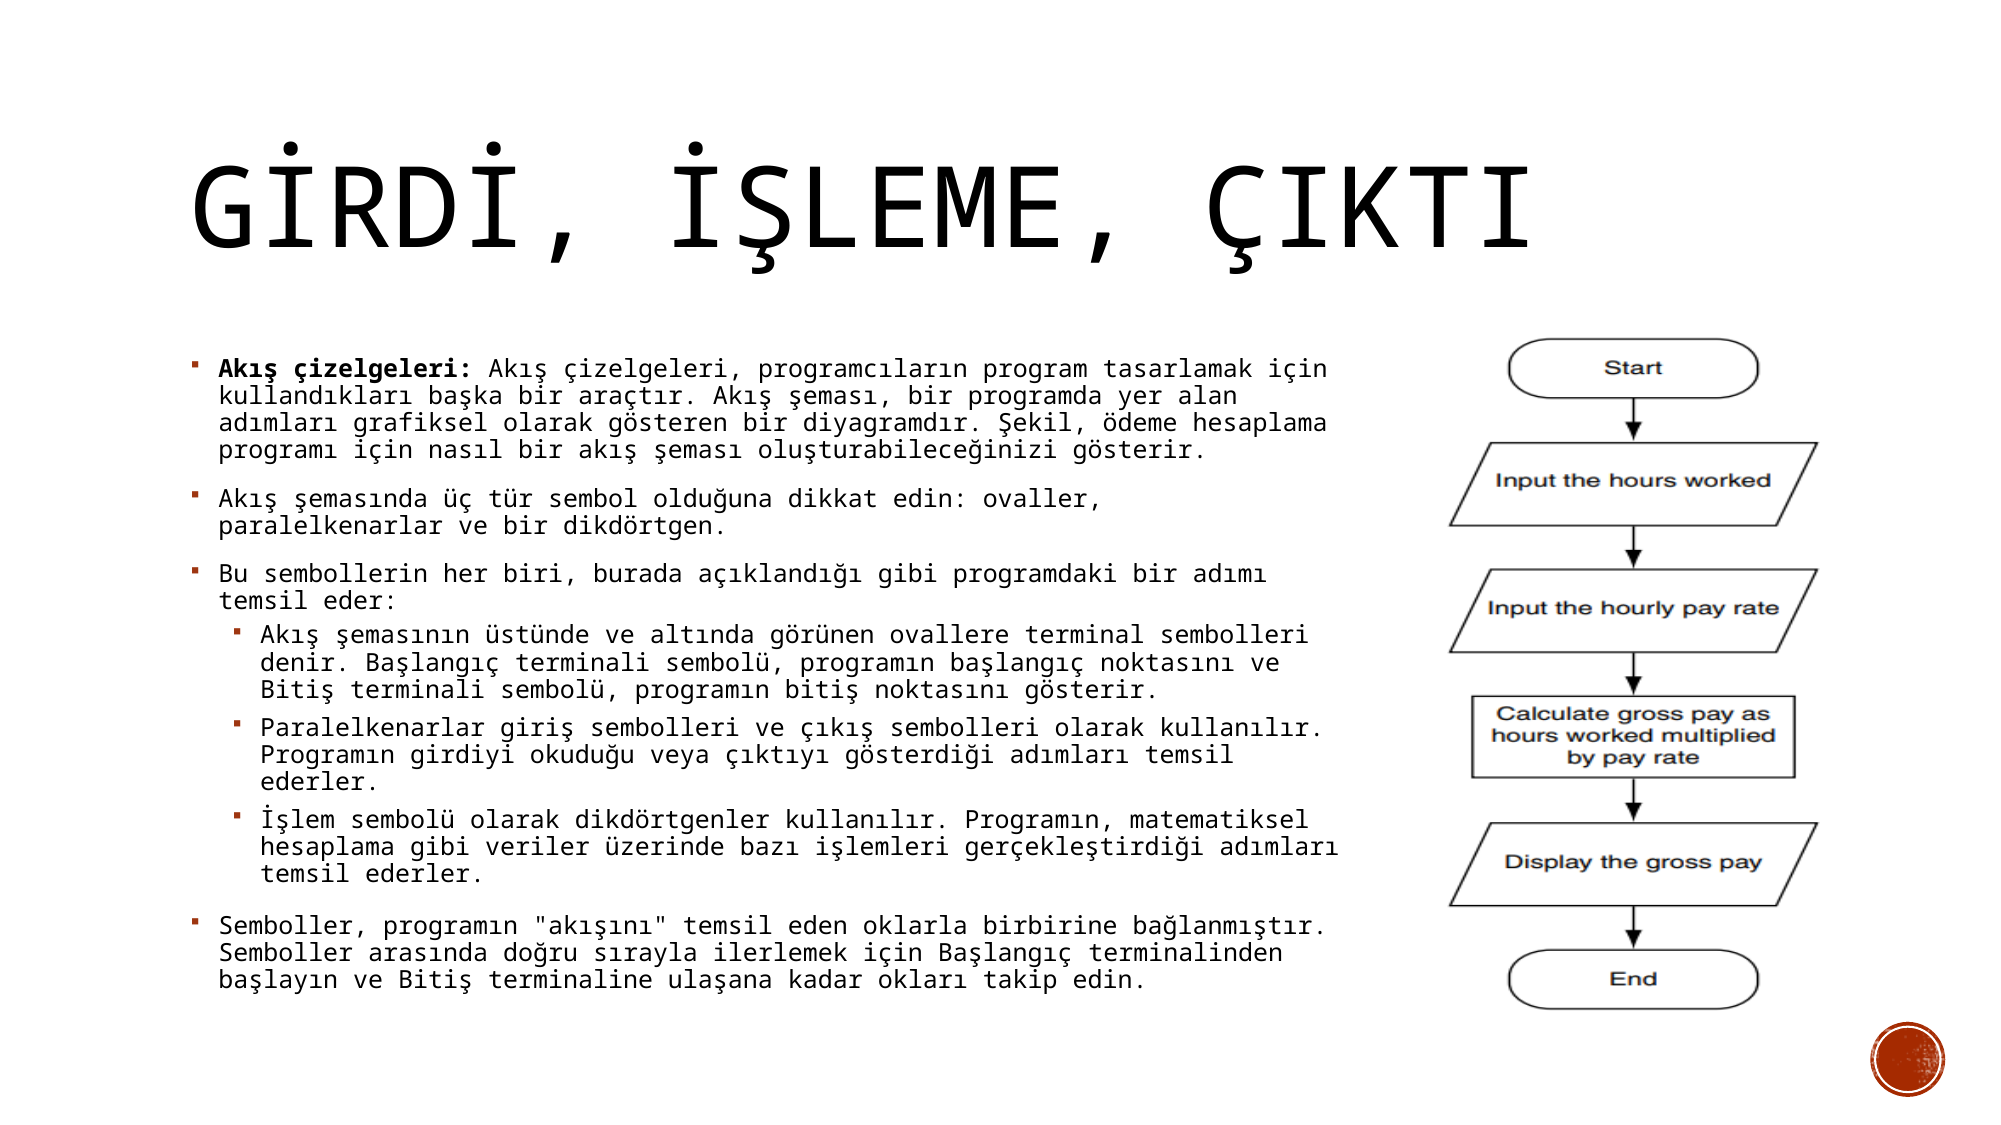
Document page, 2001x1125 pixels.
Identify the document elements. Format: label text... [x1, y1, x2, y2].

picture [1441, 334, 1825, 1013]
title Girdi, İşleme, Çıktı [175, 79, 1826, 344]
list Akış çizelgeleri: Akış çizelgeleri, programcıların program tasarlamak için kullandıkları başka bir araçtır. Akış şeması, bir programda yer alan adımları grafiksel olarak gösteren bir diyagramdır. Şekil, ödeme hesaplama programı için nasıl bir akış şeması oluşturabileceğinizi gösterir. Akış şemasında üç tür sembol olduğuna dikkat edin: ovaller, paralelkenarlar ve bir dikdörtgen. Bu sembollerin her biri, burada açıklandığı gibi programdaki bir adımı temsil eder: Akış şemasının üstünde ve altında görünen ovallere terminal sembolleri denir. Başlangıç ​​terminali sembolü, programın başlangıç ​​noktasını ve Bitiş terminali sembolü, programın bitiş noktasını gösterir. Paralelkenarlar giriş sembolleri ve çıkış sembolleri olarak kullanılır. Programın girdiyi okuduğu veya çıktıyı gösterdiği adımları temsil ederler. İşlem sembolü olarak dikdörtgenler kullanılır. Programın, matematiksel hesaplama gibi veriler üzerinde bazı işlemleri gerçekleştirdiği adımları temsil ederler. Semboller, programın "akışını" temsil eden oklarla birbirine bağlanmıştır. Semboller arasında doğru sırayla ilerlemek için Başlangıç ​​terminalinden başlayın ve Bitiş terminaline ulaşana kadar okları takip edin. [175, 348, 1359, 1013]
